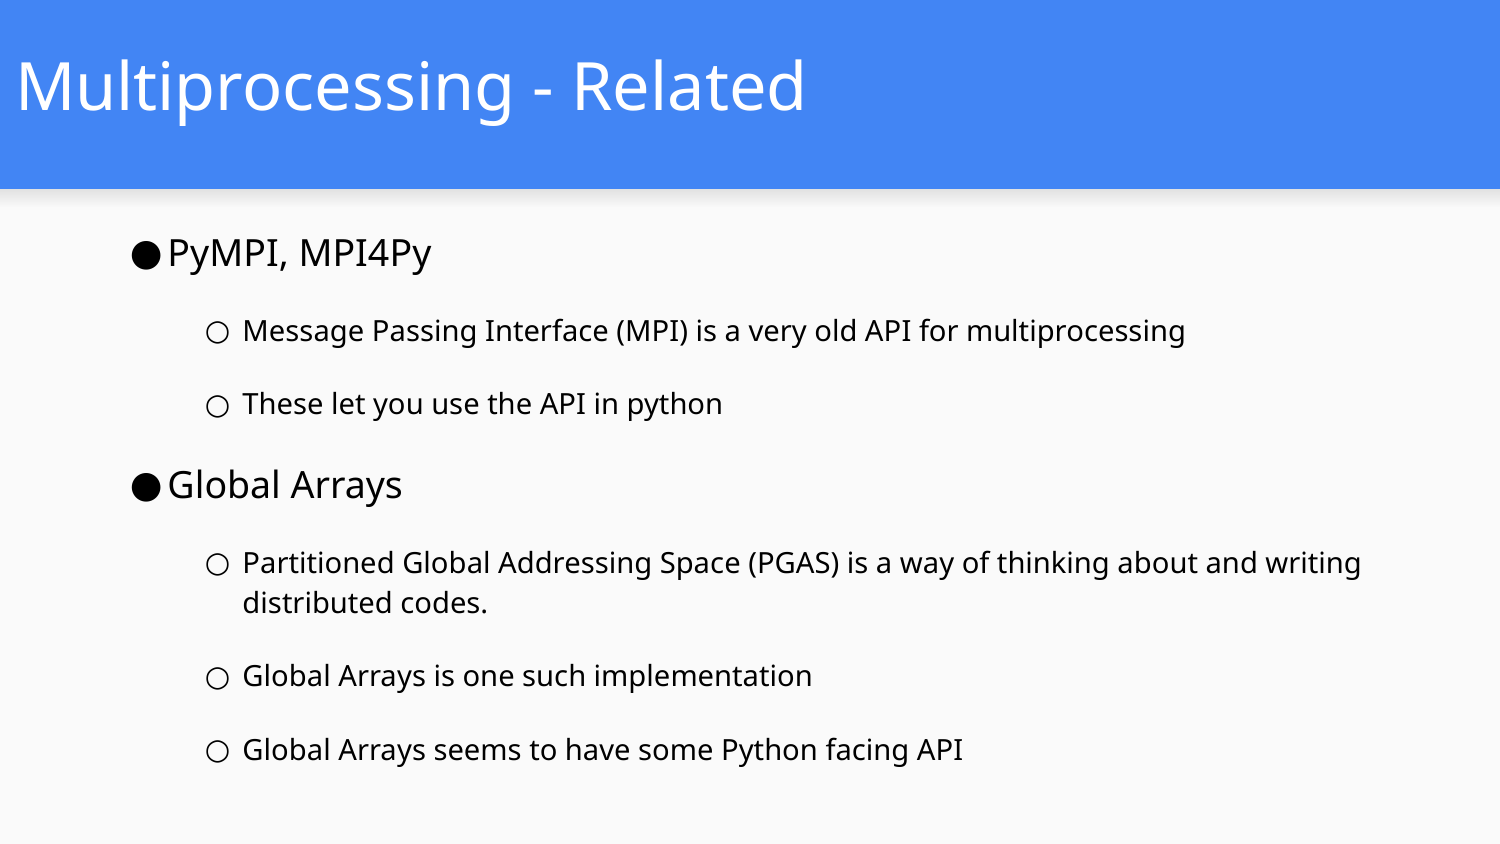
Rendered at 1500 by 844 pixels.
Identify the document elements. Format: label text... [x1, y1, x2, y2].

list PyMPI, MPI4Py Message Passing Interface (MPI) is a very old API for multiprocessing These let you use the API in python Global Arrays Partitioned Global Addressing Space (PGAS) is a way of thinking about and writing distributed codes. Global Arrays is one such implementation Global Arrays seems to have some Python facing API [77, 206, 1427, 760]
title Multiprocessing - Related [0, 12, 1349, 139]
